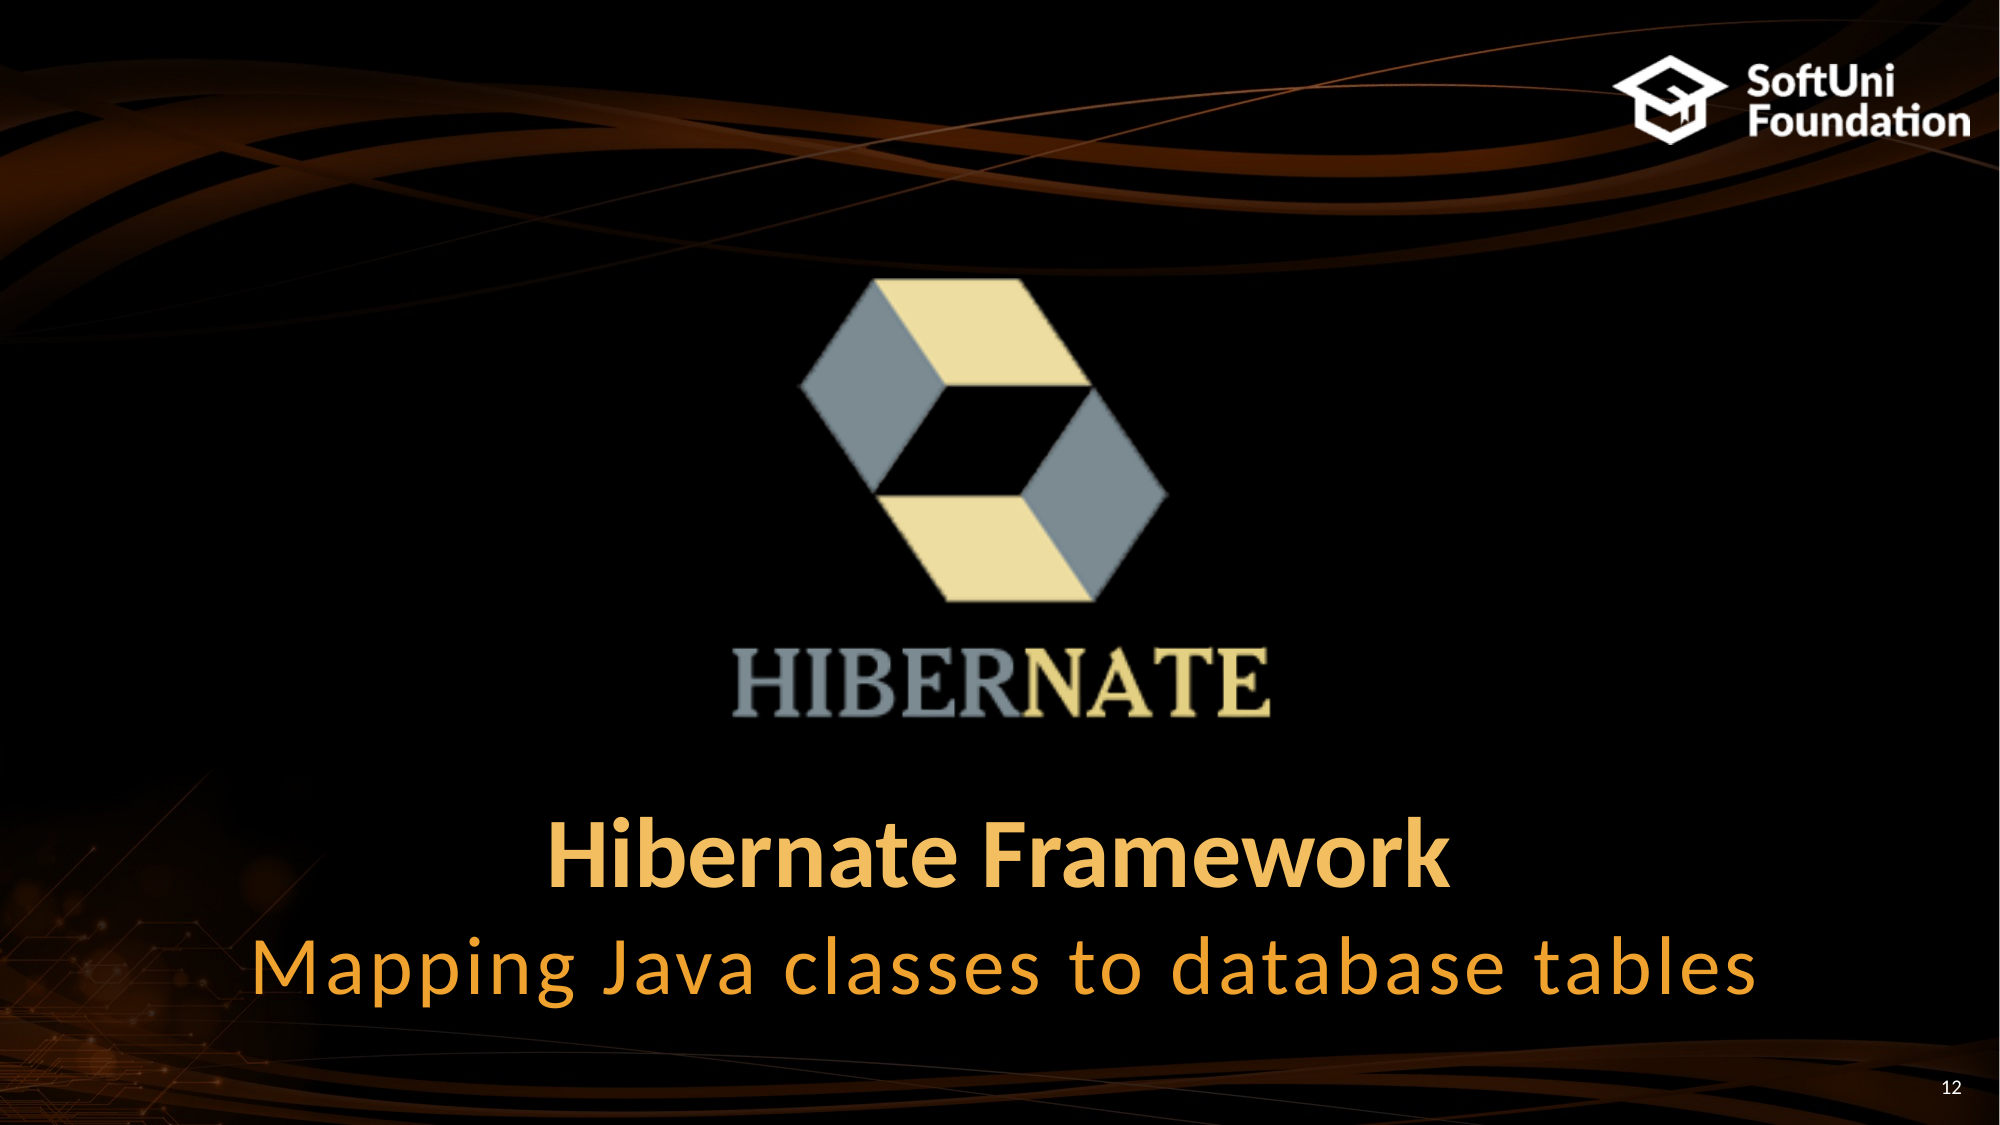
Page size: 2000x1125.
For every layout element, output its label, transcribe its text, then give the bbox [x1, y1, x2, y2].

picture [0, 0, 2000, 1125]
title Hibernate Framework [149, 787, 1850, 923]
slide_number 12 [1897, 1070, 1968, 1103]
text_box Mapping Java classes to database tables [155, 900, 1856, 1023]
